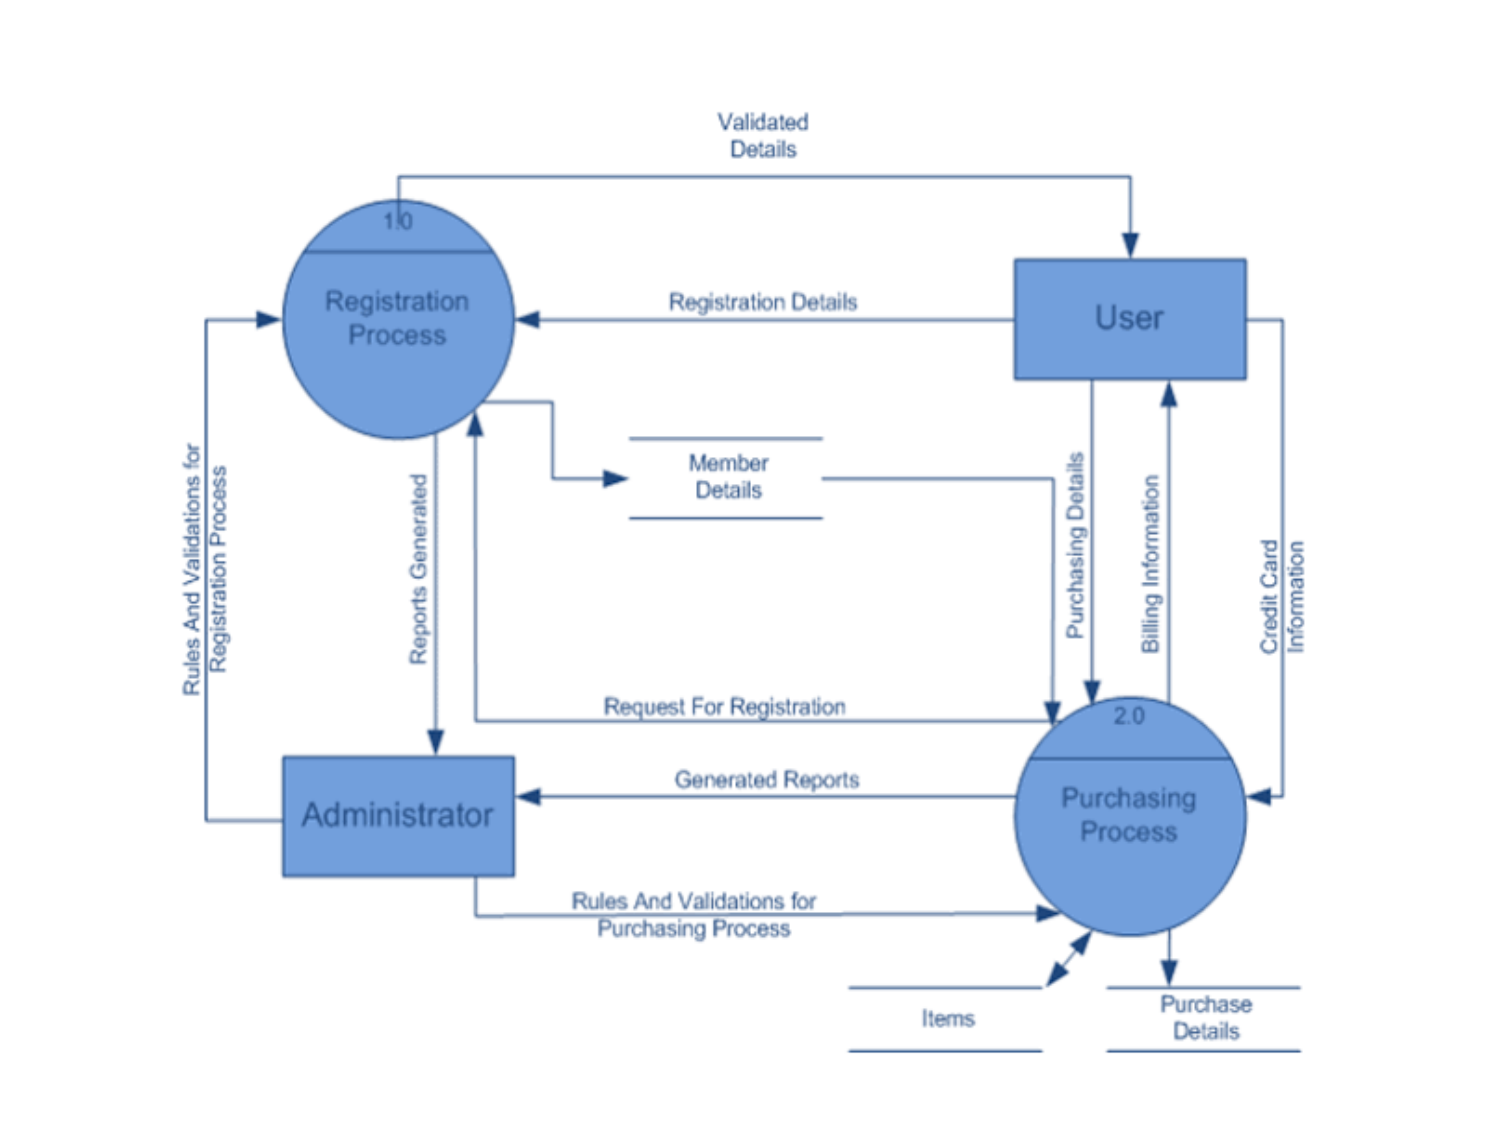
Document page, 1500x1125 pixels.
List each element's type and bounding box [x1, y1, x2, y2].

picture [175, 105, 1325, 1055]
